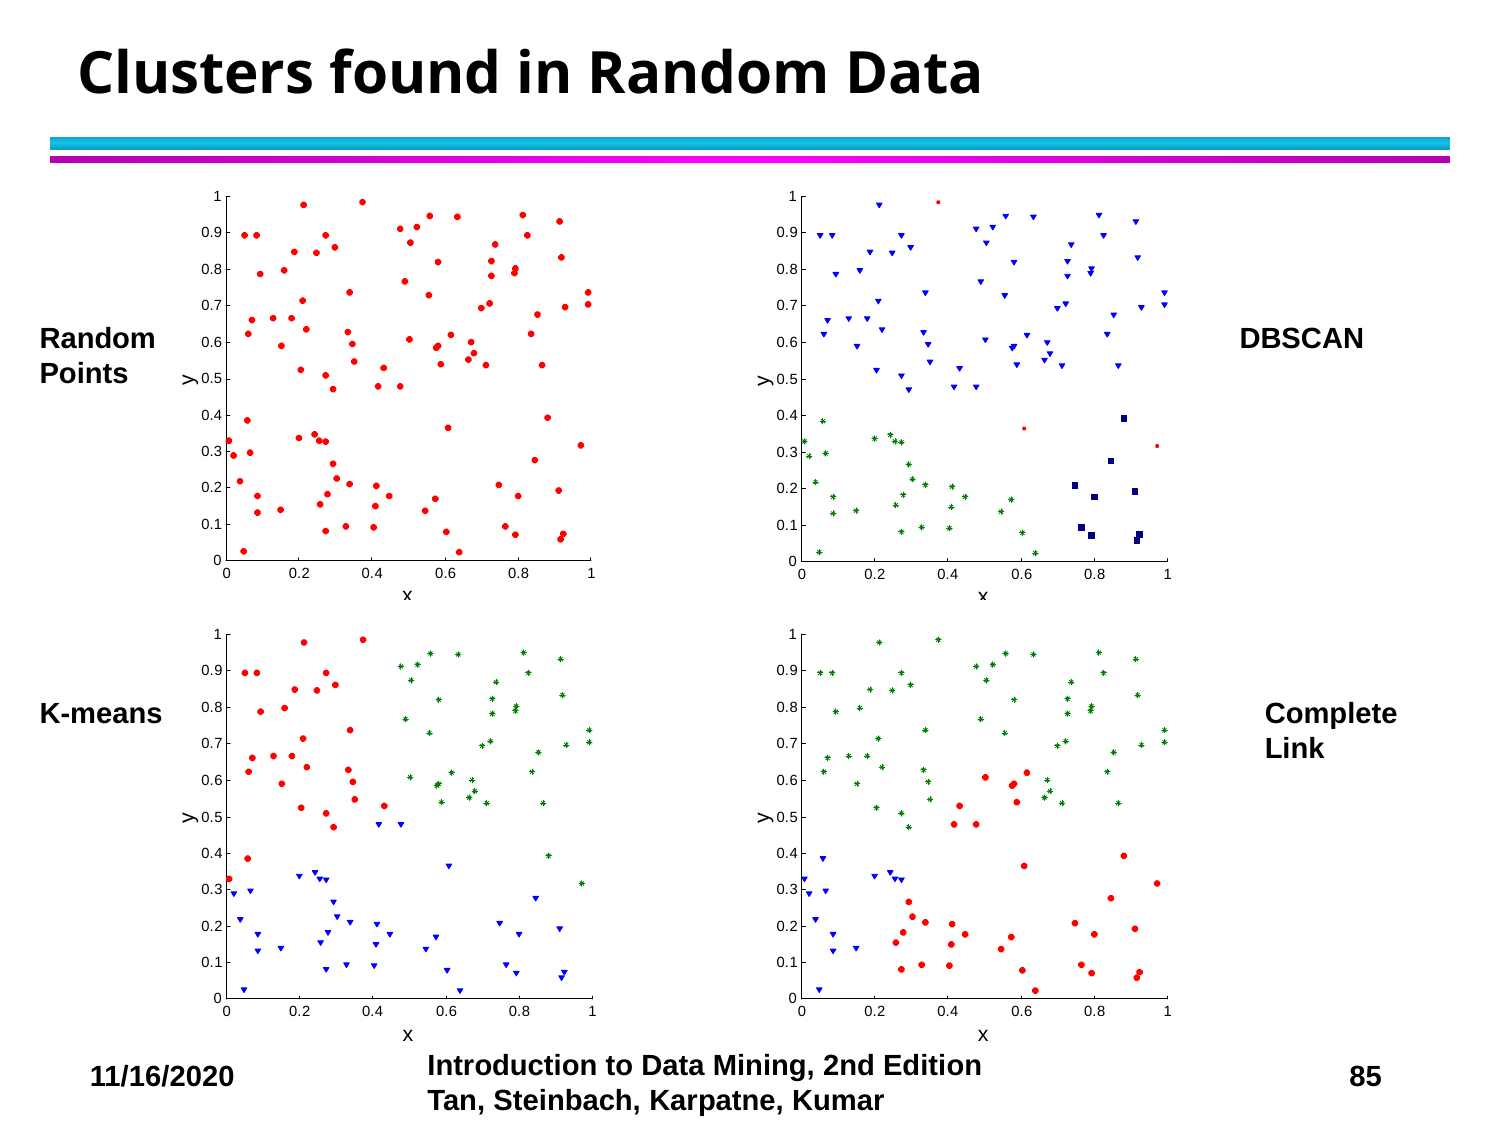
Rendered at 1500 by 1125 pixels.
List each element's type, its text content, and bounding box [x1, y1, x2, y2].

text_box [24, 599, 669, 1051]
title Clusters found in Random Data [62, 24, 1421, 113]
picture [99, 162, 674, 599]
text_box Random Points [24, 312, 94, 398]
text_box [674, 599, 1438, 1051]
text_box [674, 162, 1388, 599]
